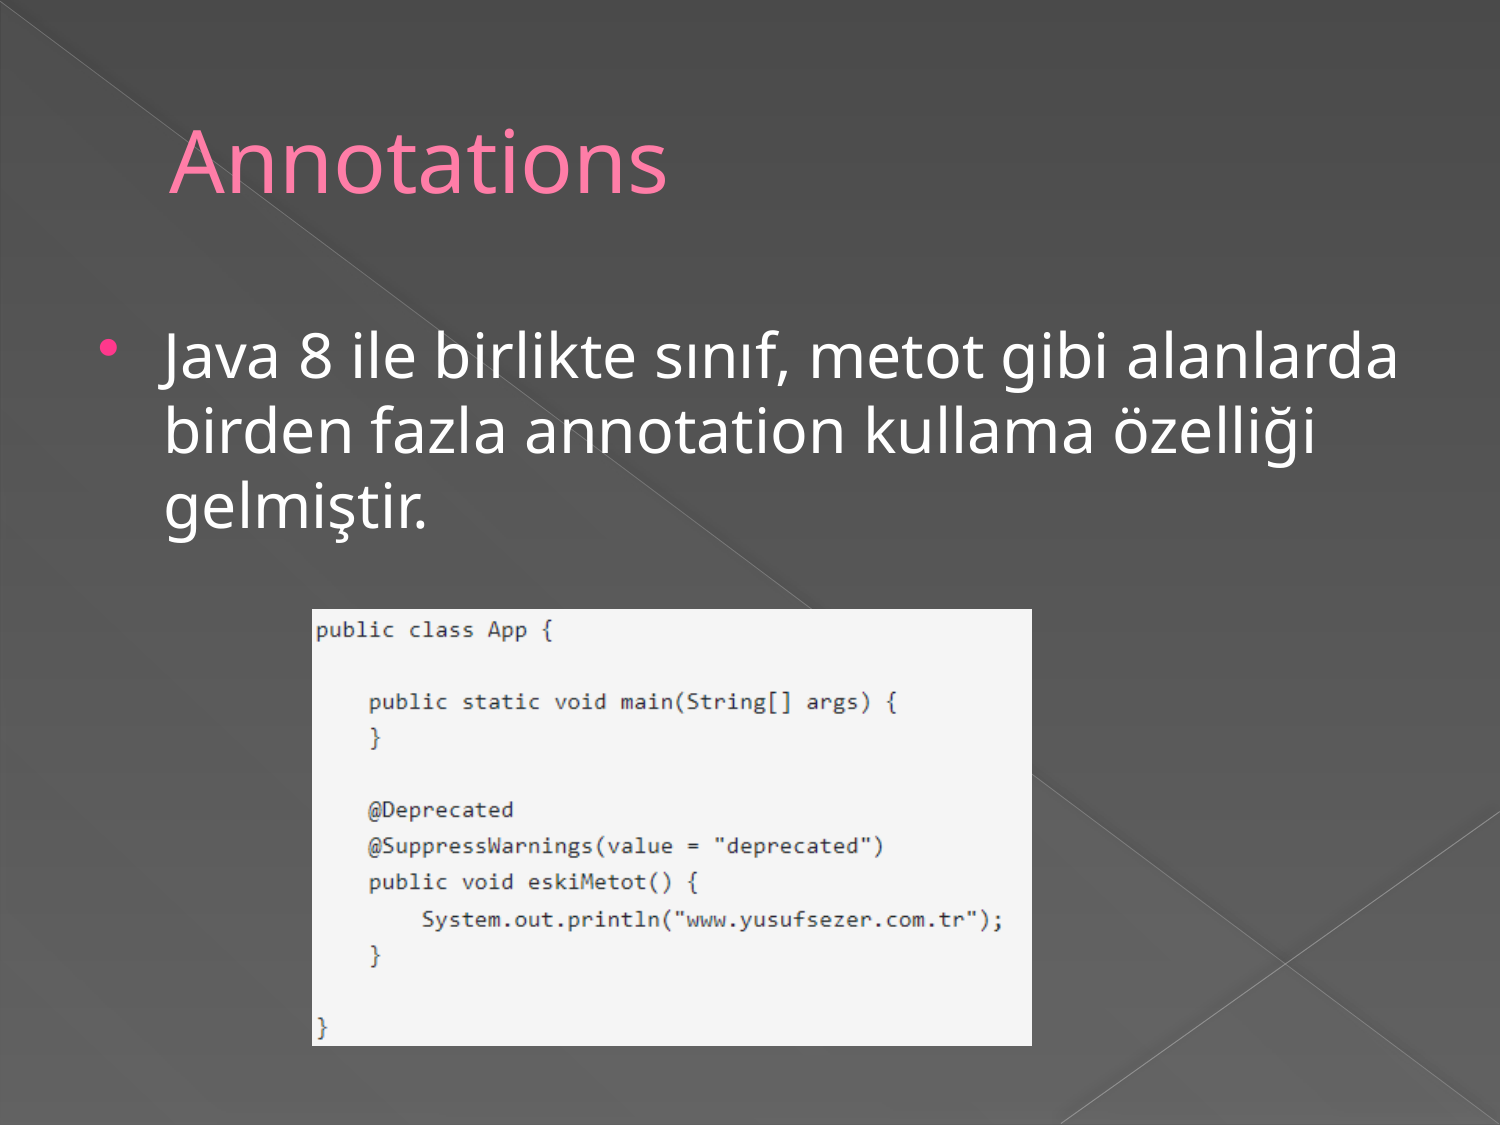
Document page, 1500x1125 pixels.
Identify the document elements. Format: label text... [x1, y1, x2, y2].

picture [312, 609, 1032, 1046]
title Annotations [75, 43, 1425, 274]
list Java 8 ile birlikte sınıf, metot gibi alanlarda birden fazla annotation kullama özelliği gelmiştir. [75, 308, 1425, 1059]
